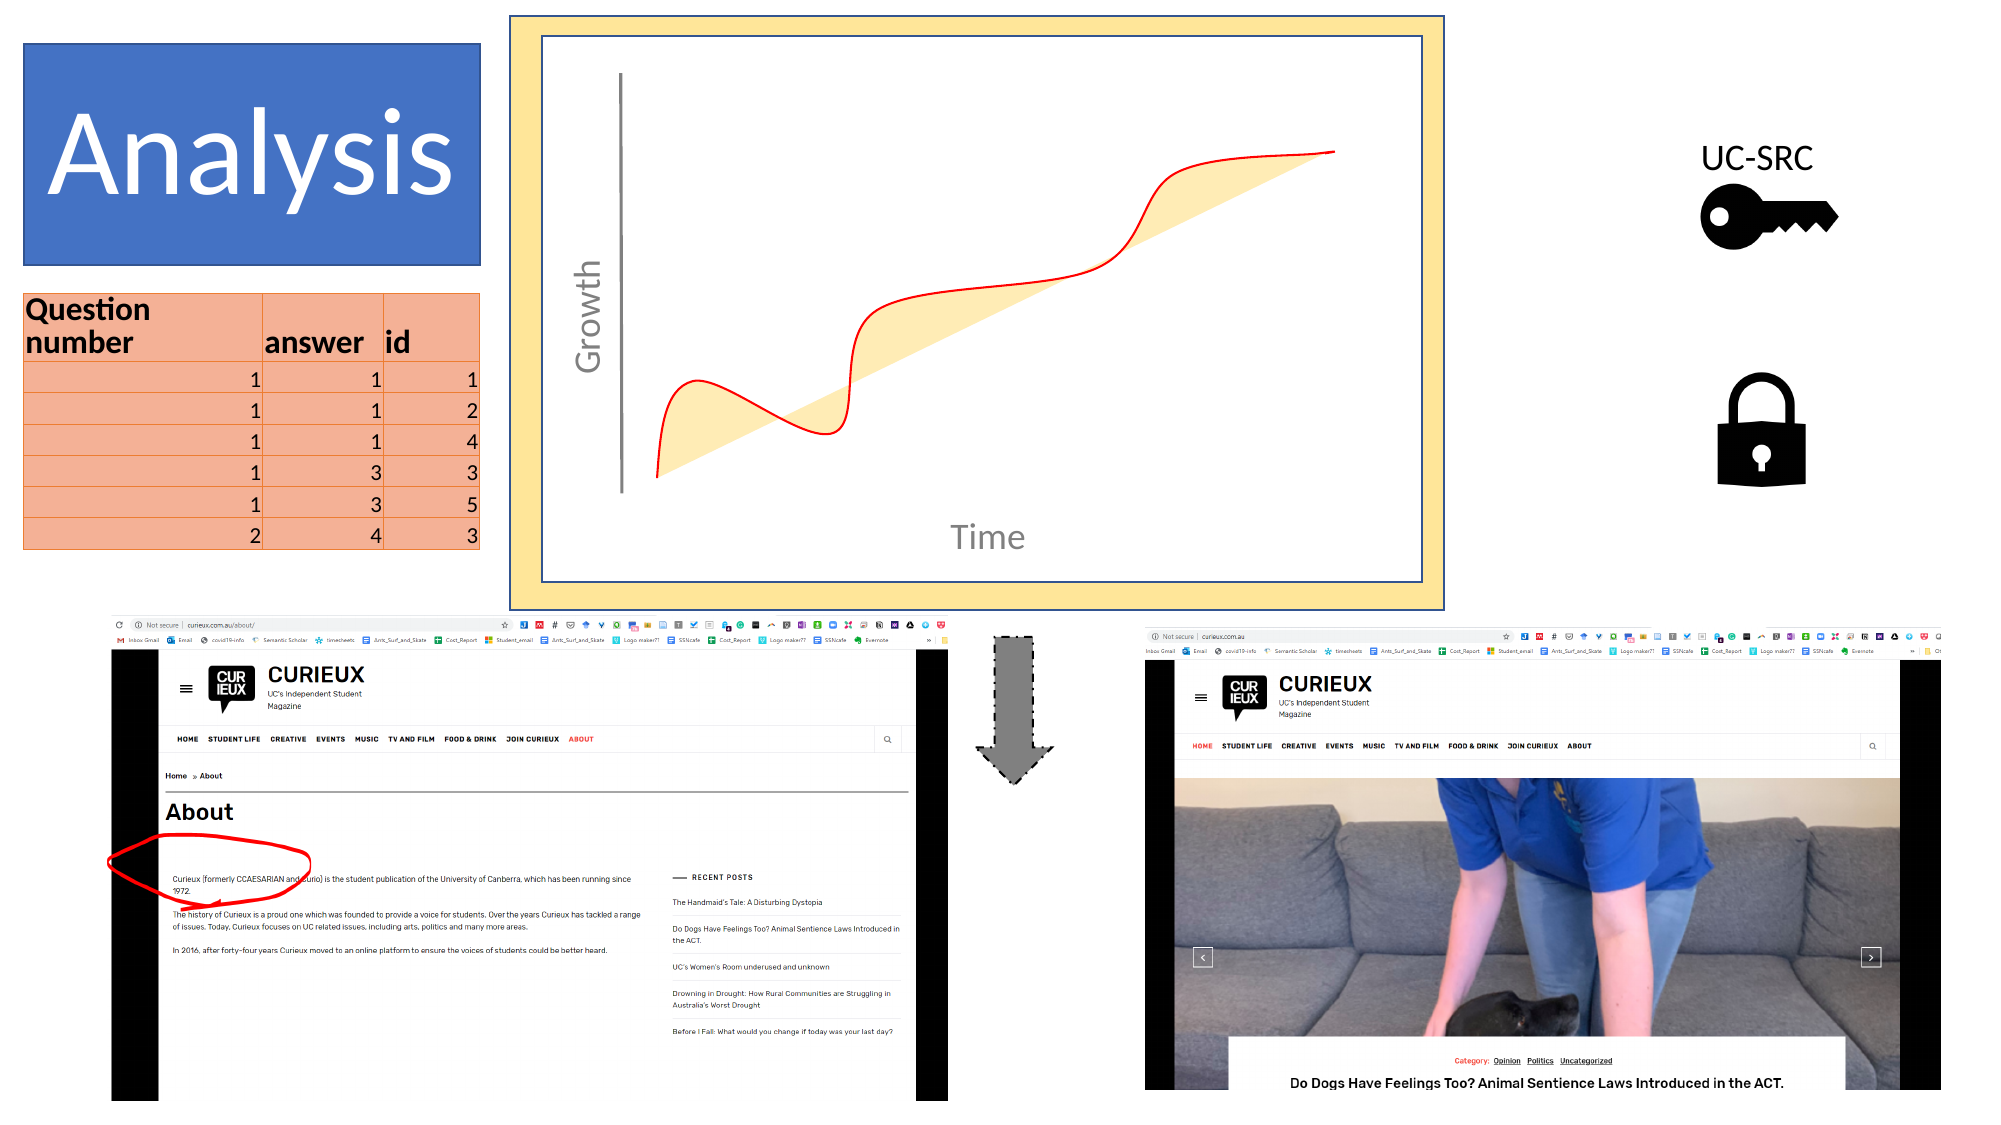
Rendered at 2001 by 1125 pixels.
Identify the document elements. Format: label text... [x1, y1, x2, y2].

table_cell 1 [263, 425, 383, 455]
table_cell 1 [24, 393, 262, 424]
table_cell 1 [24, 362, 262, 392]
table_cell 2 [384, 393, 479, 424]
table_cell 4 [384, 425, 479, 455]
table_cell 5 [384, 487, 479, 517]
table_cell 1 [263, 393, 383, 424]
table_cell 4 [263, 518, 383, 549]
table_cell 2 [24, 518, 262, 549]
table_cell 1 [384, 362, 479, 392]
table_header Question number [24, 294, 262, 361]
text_box Analysis [23, 43, 481, 266]
table_cell 3 [263, 456, 383, 486]
text_box [975, 635, 1055, 786]
table_cell 3 [384, 518, 479, 549]
table_cell 1 [24, 456, 262, 486]
table_cell 1 [24, 487, 262, 517]
text_box UC-SRC [1686, 125, 1837, 186]
table_header answer [263, 294, 383, 361]
picture [1694, 141, 1845, 292]
picture [107, 615, 948, 1102]
table_header id [384, 294, 479, 361]
table_cell 1 [24, 425, 262, 455]
table_cell 3 [263, 487, 383, 517]
picture [1145, 627, 1941, 1090]
picture [1686, 354, 1837, 505]
table_cell 3 [384, 456, 479, 486]
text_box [509, 16, 1445, 611]
table_cell 1 [263, 362, 383, 392]
